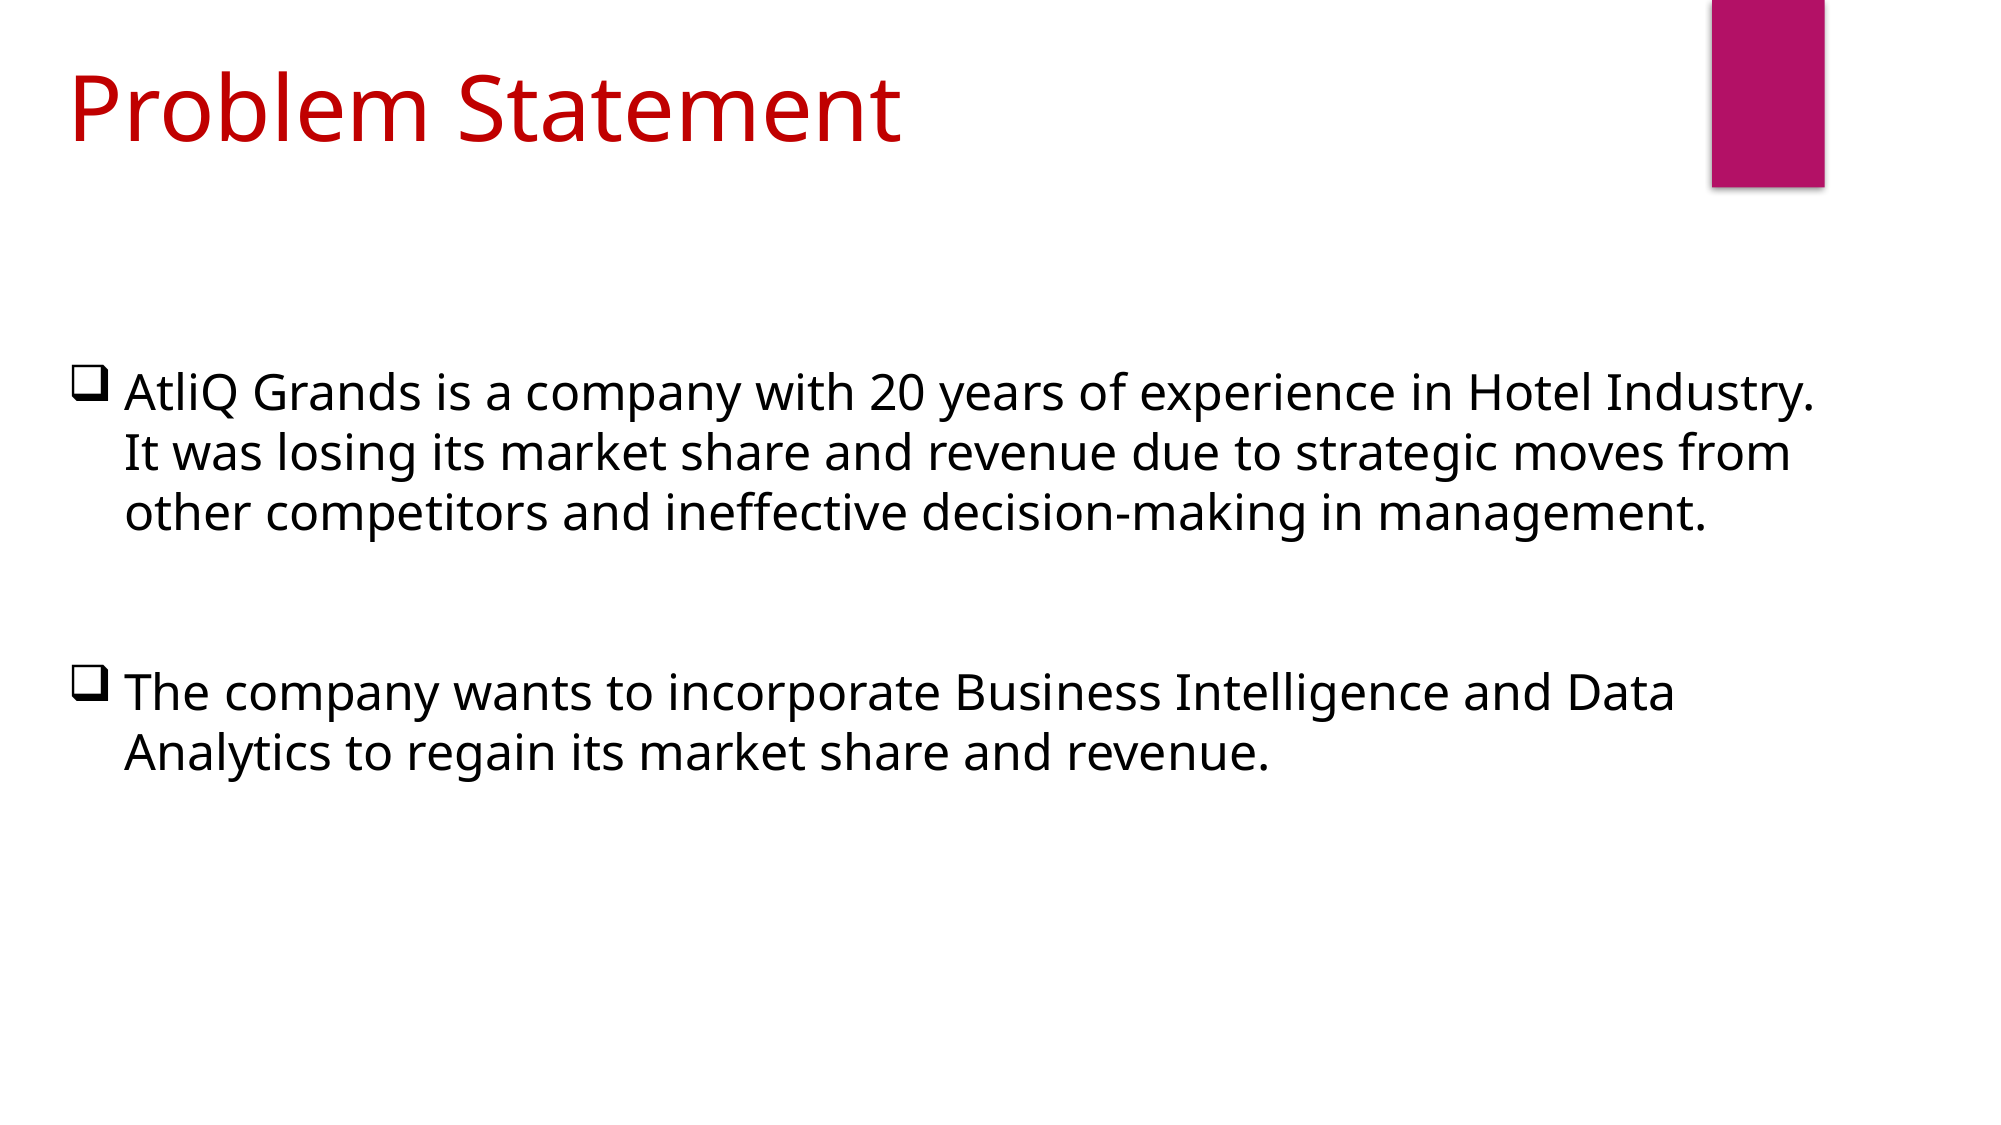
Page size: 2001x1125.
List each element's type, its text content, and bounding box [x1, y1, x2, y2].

text_box Problem Statement [53, 41, 1112, 167]
text_box AtliQ Grands is a company with 20 years of experience in Hotel Industry. It was losing its market share and revenue due to strategic moves from other competitors and ineffective decision-making in management. The company wants to incorporate Business Intelligence and Data Analytics to regain its market share and revenue. [53, 352, 1841, 788]
